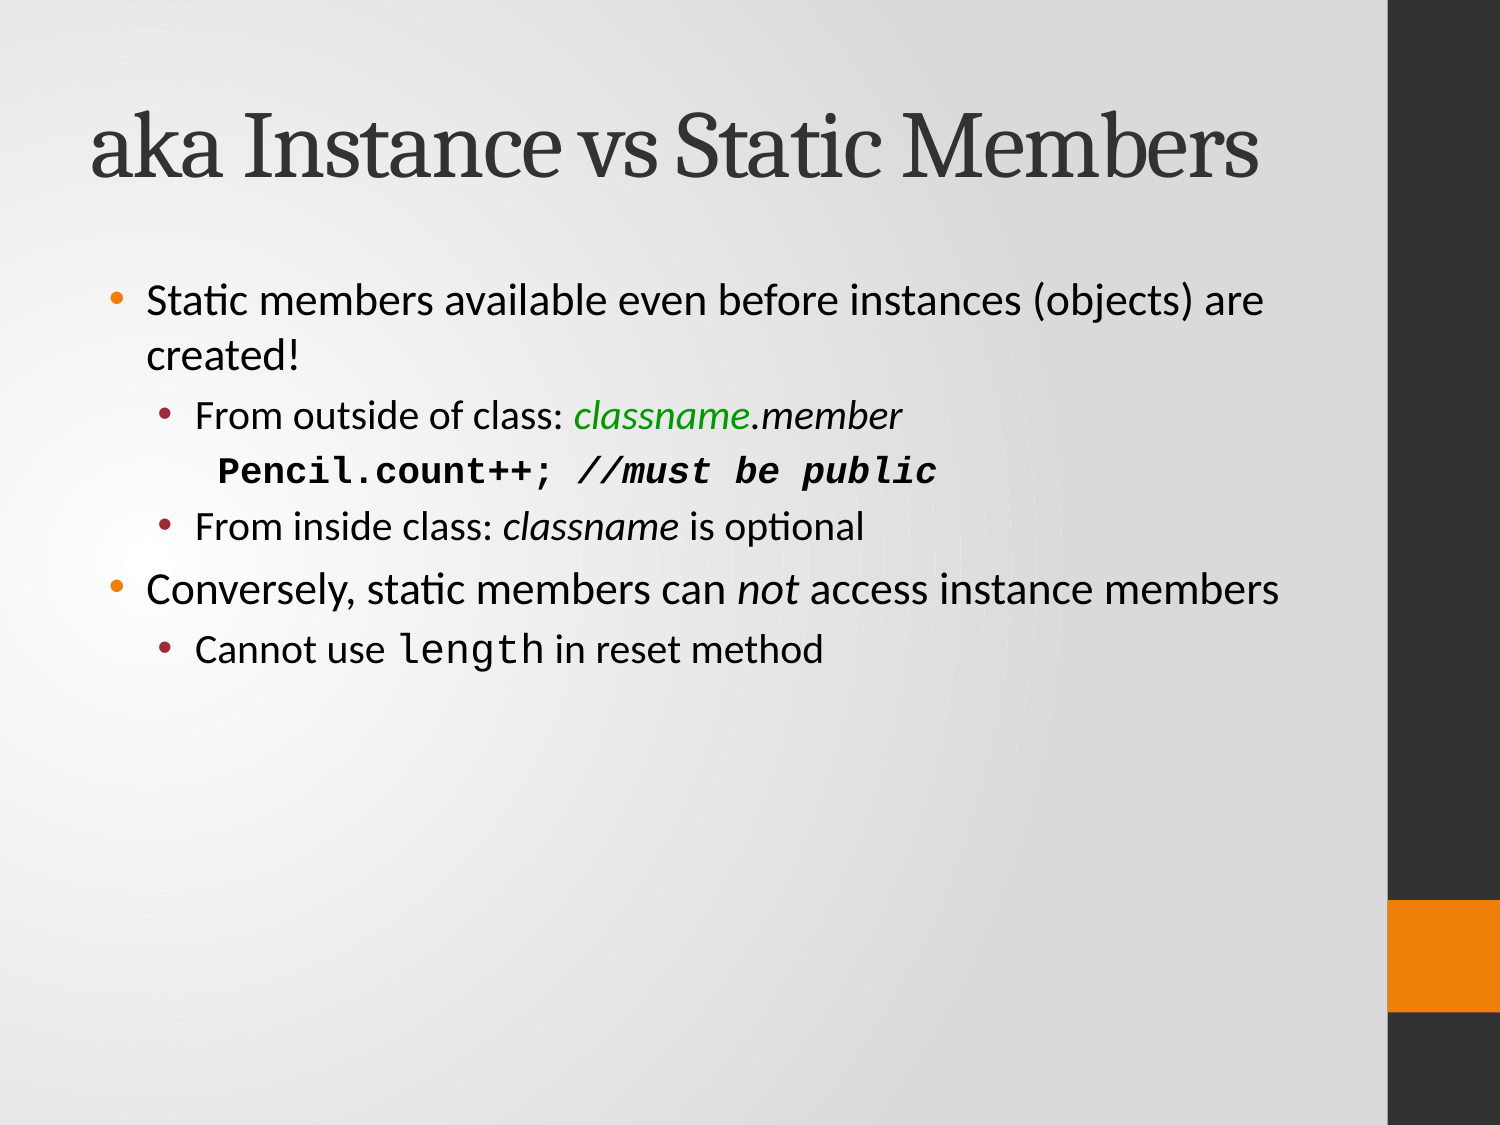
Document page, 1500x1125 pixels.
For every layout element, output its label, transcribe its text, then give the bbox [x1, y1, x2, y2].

title aka Instance vs Static Members [75, 45, 1325, 233]
list Static members available even before instances (objects) are created! From outside of class: classname.member Pencil.count++; //must be public From inside class: classname is optional Conversely, static members can not access instance members Cannot use length in reset method [75, 262, 1325, 1050]
